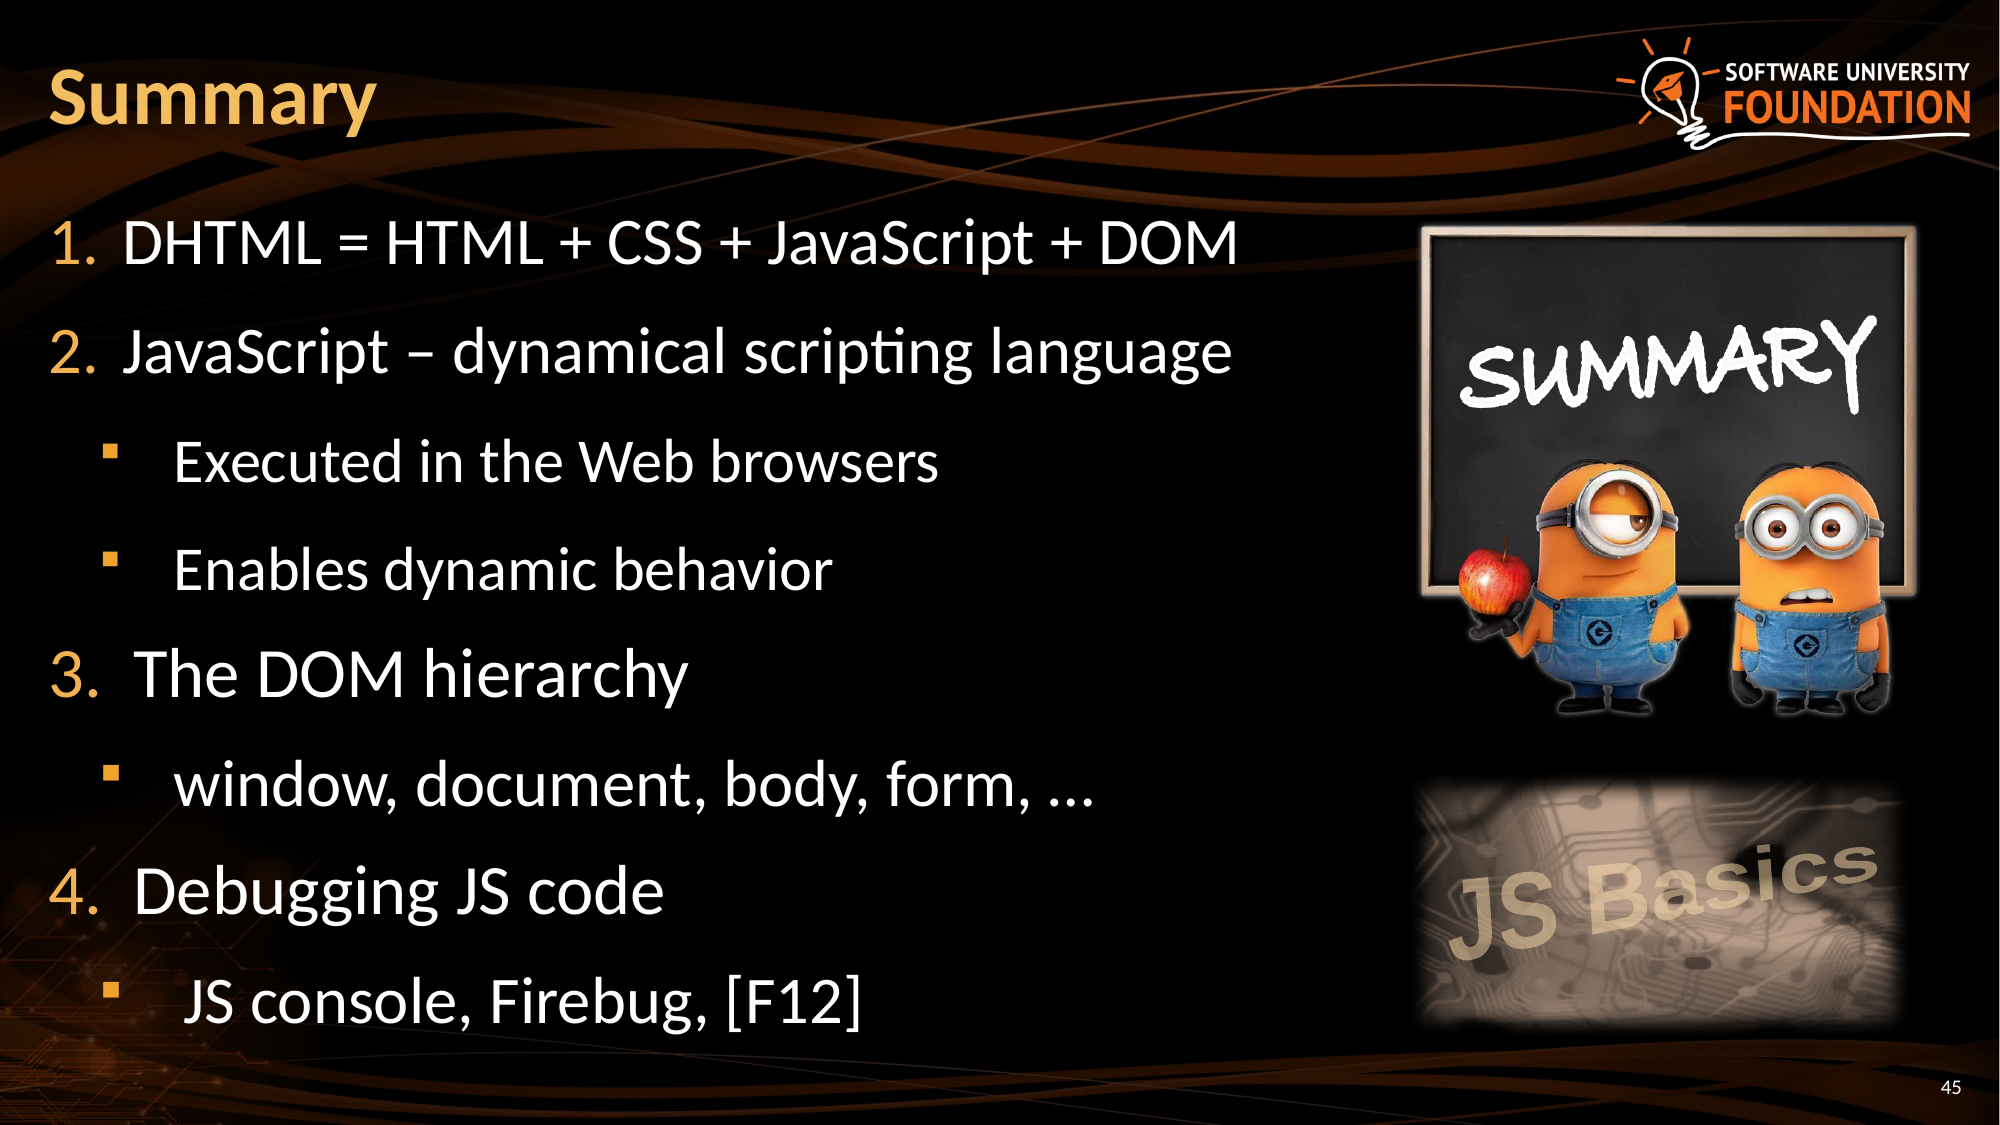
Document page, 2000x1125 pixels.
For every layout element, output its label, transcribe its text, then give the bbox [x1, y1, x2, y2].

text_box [1406, 770, 1913, 1038]
picture [0, 0, 2000, 1125]
list DHTML = HTML + CSS + JavaScript + DOM JavaScript – dynamical scripting language Executed in the Web browsers Enables dynamic behavior The DOM hierarchy window, document, body, form, … Debugging JS code JS console, Firebug, [F12] [31, 188, 1968, 1103]
title Summary [30, 6, 1602, 189]
